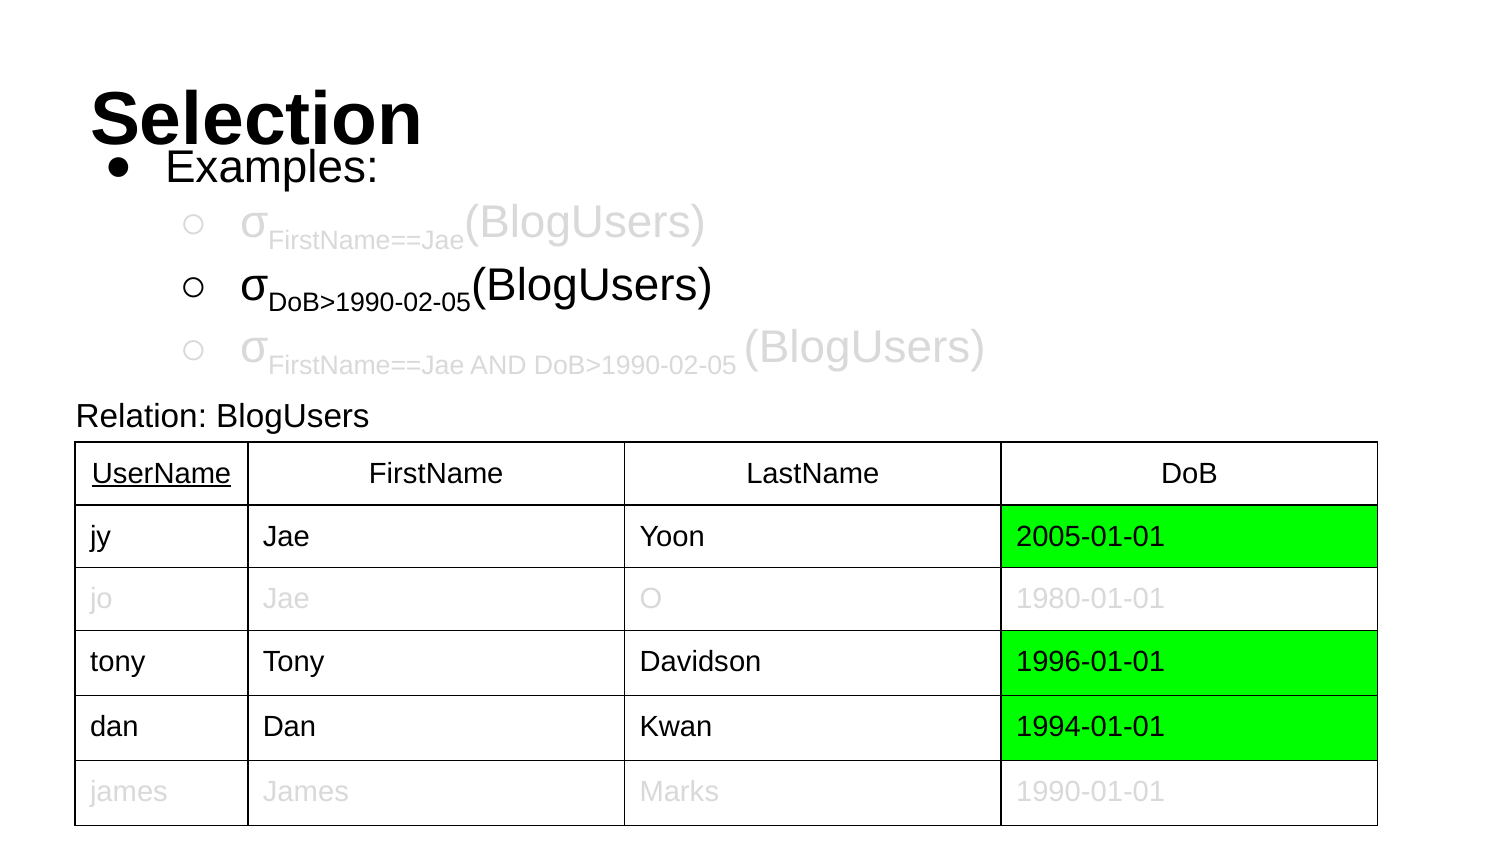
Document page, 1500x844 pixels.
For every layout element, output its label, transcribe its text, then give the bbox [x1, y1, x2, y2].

table_cell 2005-01-01 [1002, 506, 1377, 567]
table_cell Kwan [625, 696, 1000, 760]
table_cell 1980-01-01 [1002, 568, 1377, 630]
table_cell 1990-01-01 [1002, 761, 1377, 825]
table_cell jo [76, 568, 247, 630]
table_cell Jae [249, 568, 624, 630]
table_header FirstName [249, 443, 624, 504]
table_cell dan [76, 696, 247, 760]
table_cell Davidson [625, 631, 1000, 695]
table_header LastName [625, 443, 1000, 504]
title Selection [75, 33, 1425, 175]
table_cell O [625, 568, 1000, 630]
table_cell jy [76, 506, 247, 567]
list Examples: σFirstName==Jae(BlogUsers) σDoB>1990-02-05(BlogUsers) σFirstName==Jae AND DoB>1990-02-05 (BlogUsers) [75, 121, 1445, 385]
table_cell Dan [249, 696, 624, 760]
table_cell 1994-01-01 [1002, 696, 1377, 760]
table_cell Jae [249, 506, 624, 567]
table_header UserName [76, 471, 247, 504]
table_cell James [249, 761, 624, 825]
table_cell Yoon [625, 506, 1000, 567]
table_cell Tony [249, 631, 624, 695]
table_cell Marks [625, 761, 1000, 825]
table_cell 1996-01-01 [1002, 631, 1377, 695]
table_cell james [76, 761, 247, 825]
list Relation: BlogUsers [60, 378, 450, 471]
table_header DoB [1002, 443, 1377, 504]
table_cell tony [76, 631, 247, 695]
